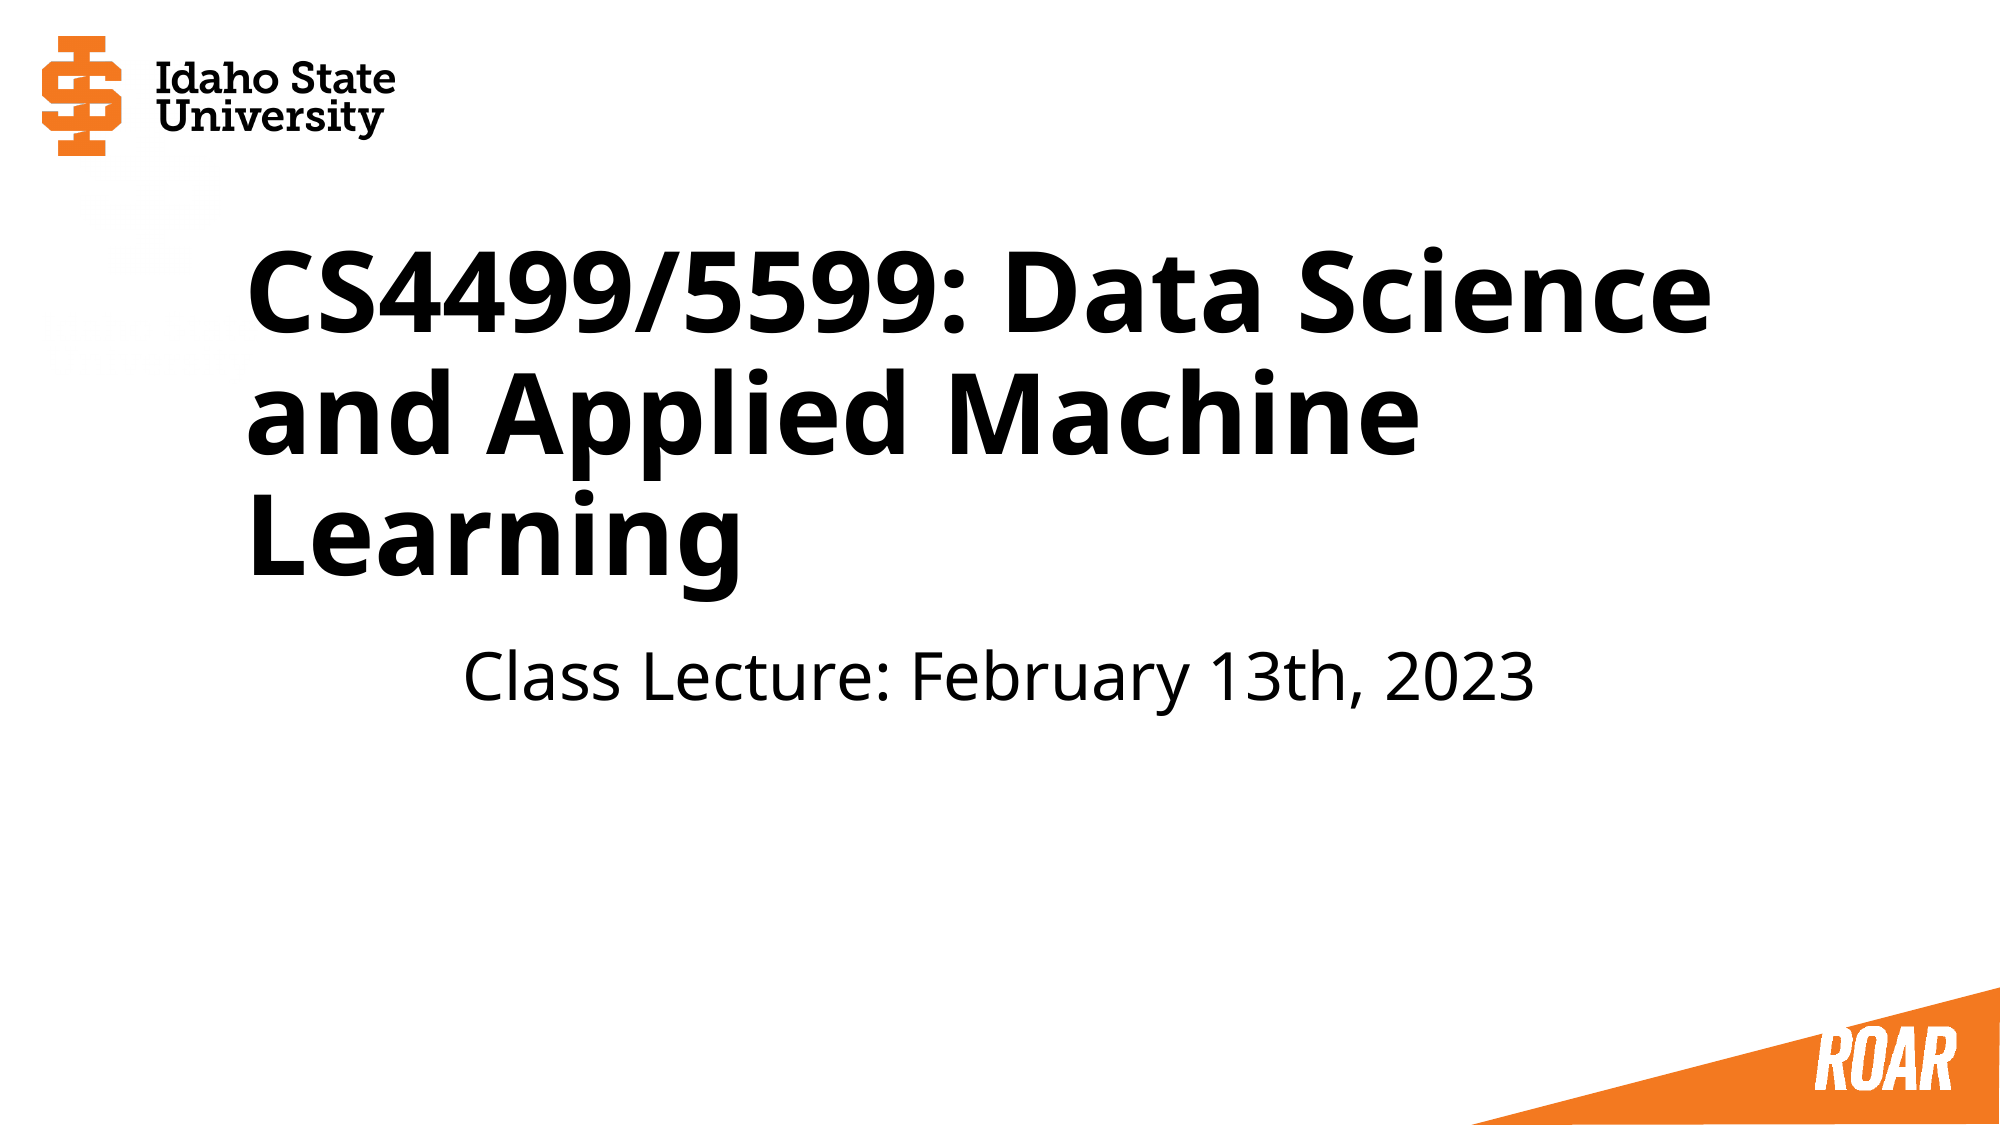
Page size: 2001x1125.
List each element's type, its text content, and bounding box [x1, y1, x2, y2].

title CS4499/5599: Data Science and Applied Machine Learning [229, 407, 1771, 608]
subtitle Class Lecture: February 13th, 2023 [229, 635, 1771, 738]
picture [1807, 1022, 1964, 1094]
picture [26, 36, 395, 408]
